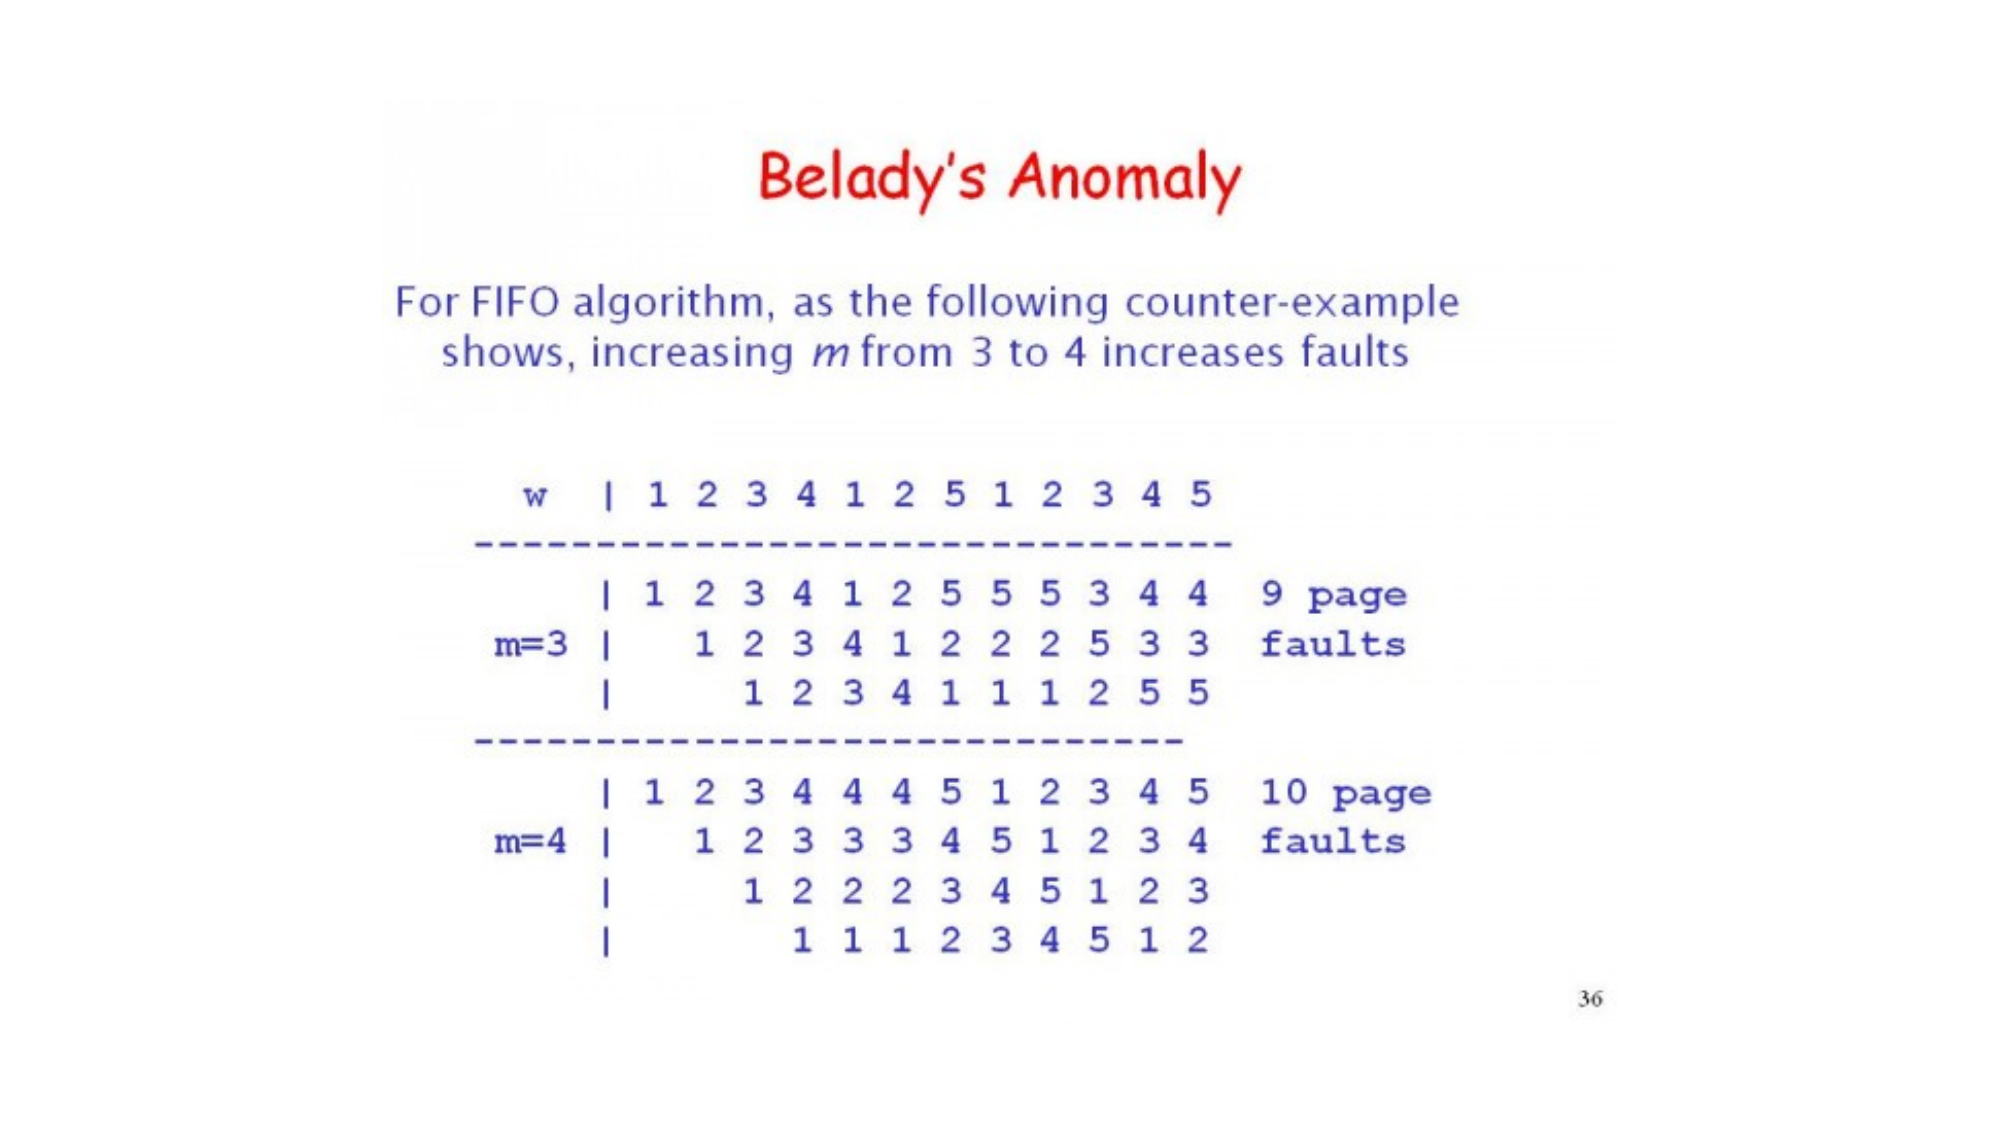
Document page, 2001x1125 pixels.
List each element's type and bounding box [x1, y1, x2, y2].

picture [382, 99, 1618, 1026]
